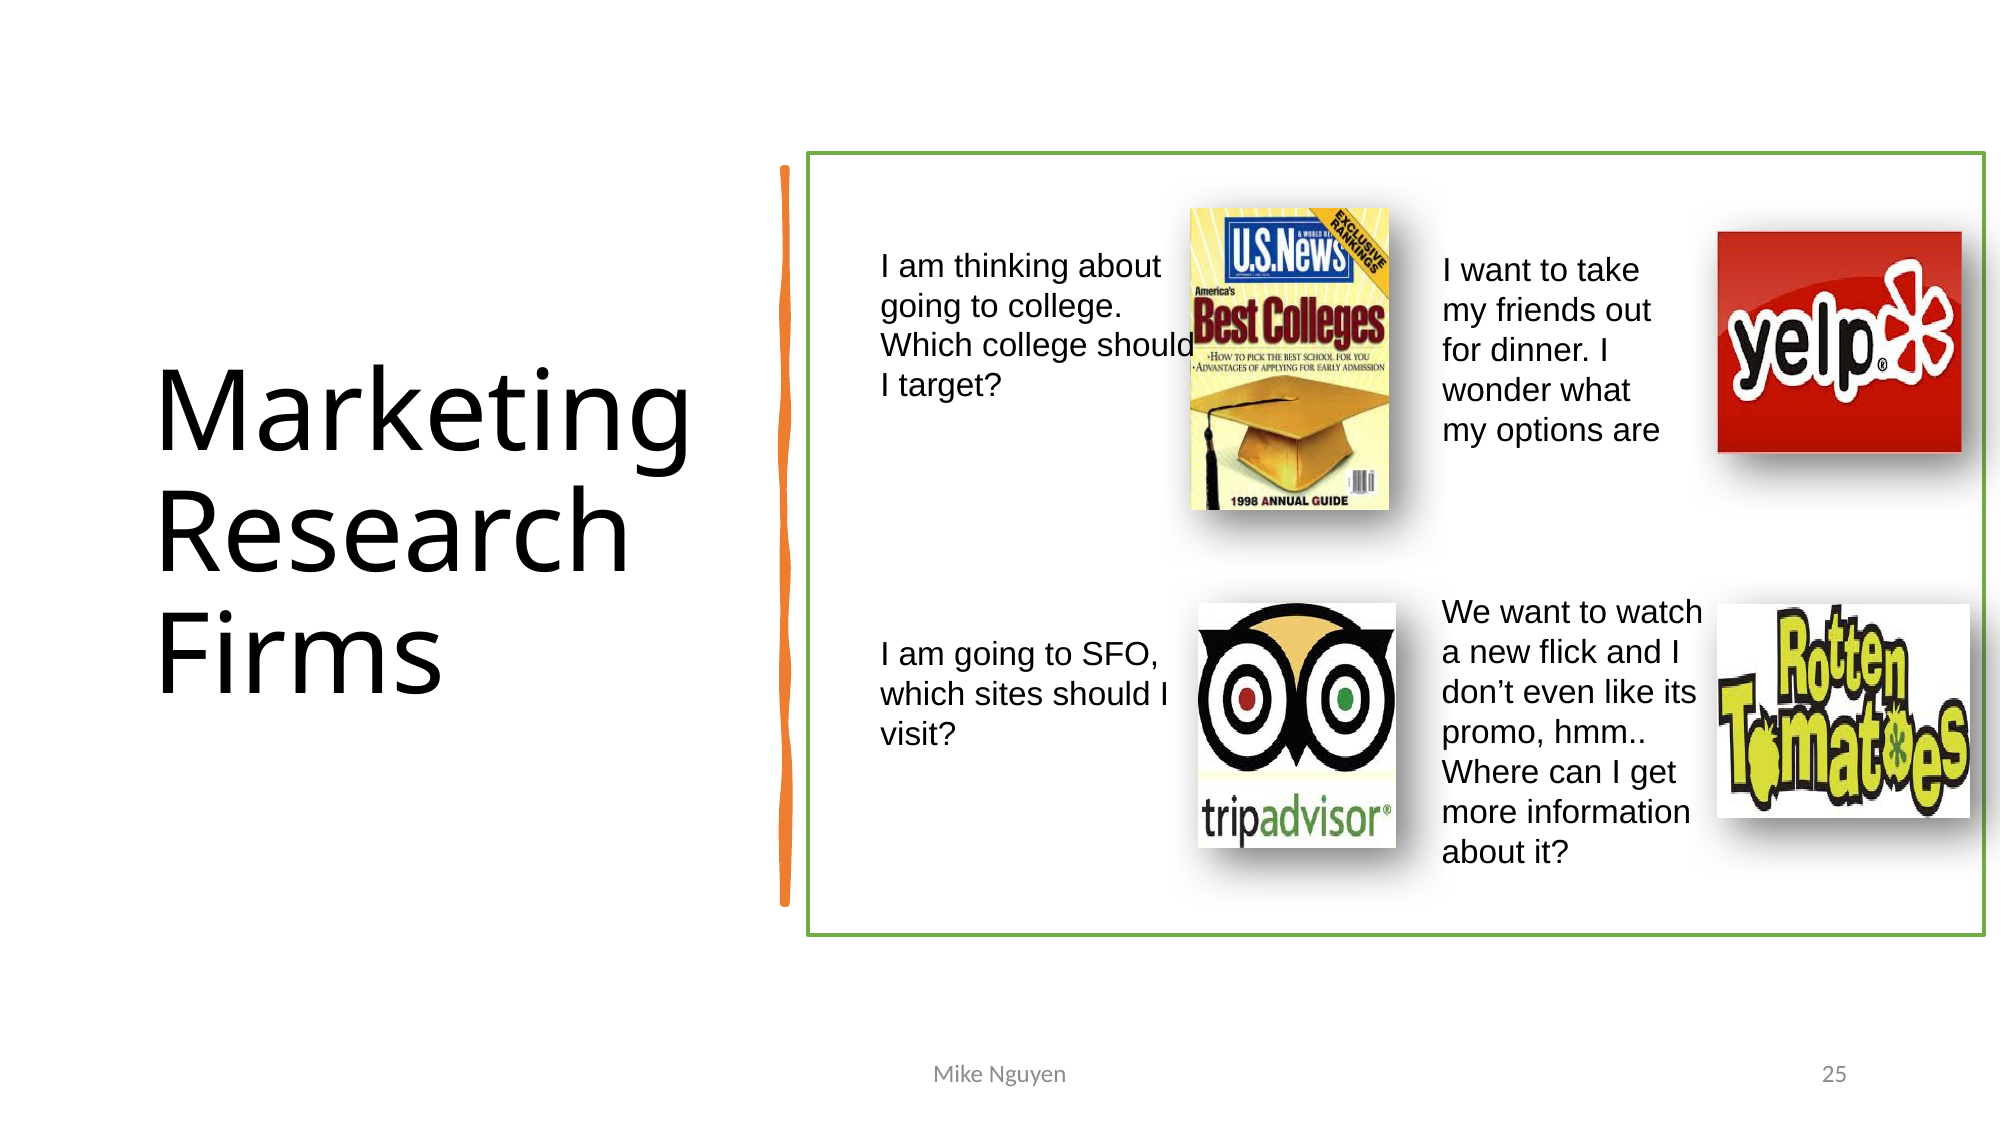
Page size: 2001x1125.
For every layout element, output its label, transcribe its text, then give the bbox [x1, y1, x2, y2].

text_box I am going to SFO, which sites should I visit? [865, 624, 1198, 760]
title Marketing Research Firms [138, 90, 729, 981]
picture [1198, 603, 1396, 848]
text_box [0, 0, 2000, 1125]
text_box [780, 167, 791, 905]
text_box I am thinking about going to college. Which college should I target? [865, 236, 1190, 411]
picture [1190, 208, 1389, 510]
text_box I want to take my friends out for dinner. I wonder what my options are [1427, 240, 1700, 456]
picture [1717, 231, 1962, 454]
slide_number 25 [1412, 1042, 1863, 1103]
footer Mike Nguyen [662, 1042, 1338, 1103]
text_box [807, 153, 1984, 935]
picture [1717, 604, 1970, 818]
text_box We want to watch a new flick and I don’t even like its promo, hmm.. Where can I get more information about it? [1426, 583, 1720, 878]
